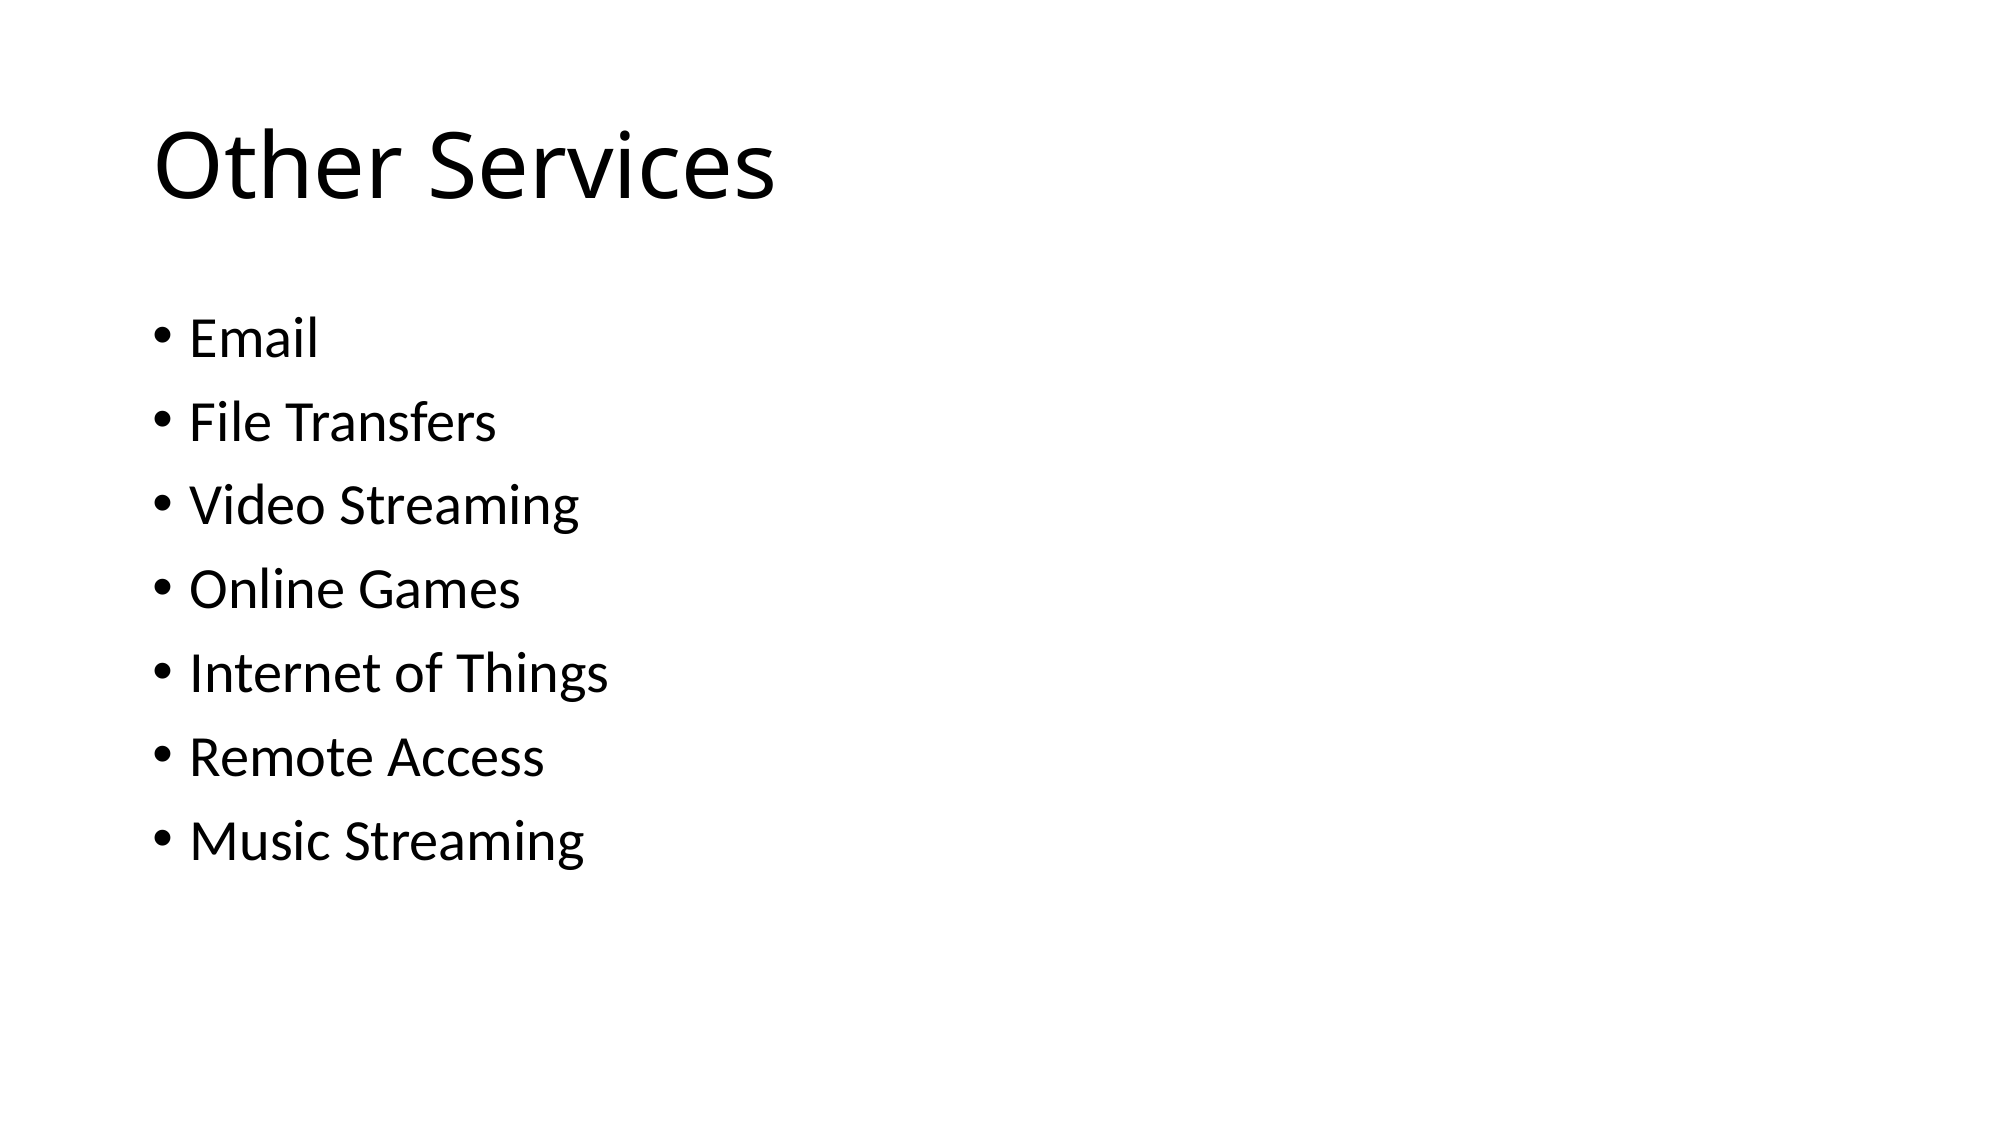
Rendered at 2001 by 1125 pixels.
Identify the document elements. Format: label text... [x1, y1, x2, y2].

list Email File Transfers Video Streaming Online Games Internet of Things Remote Access Music Streaming [137, 299, 1863, 1014]
title Other Services [137, 59, 1863, 278]
